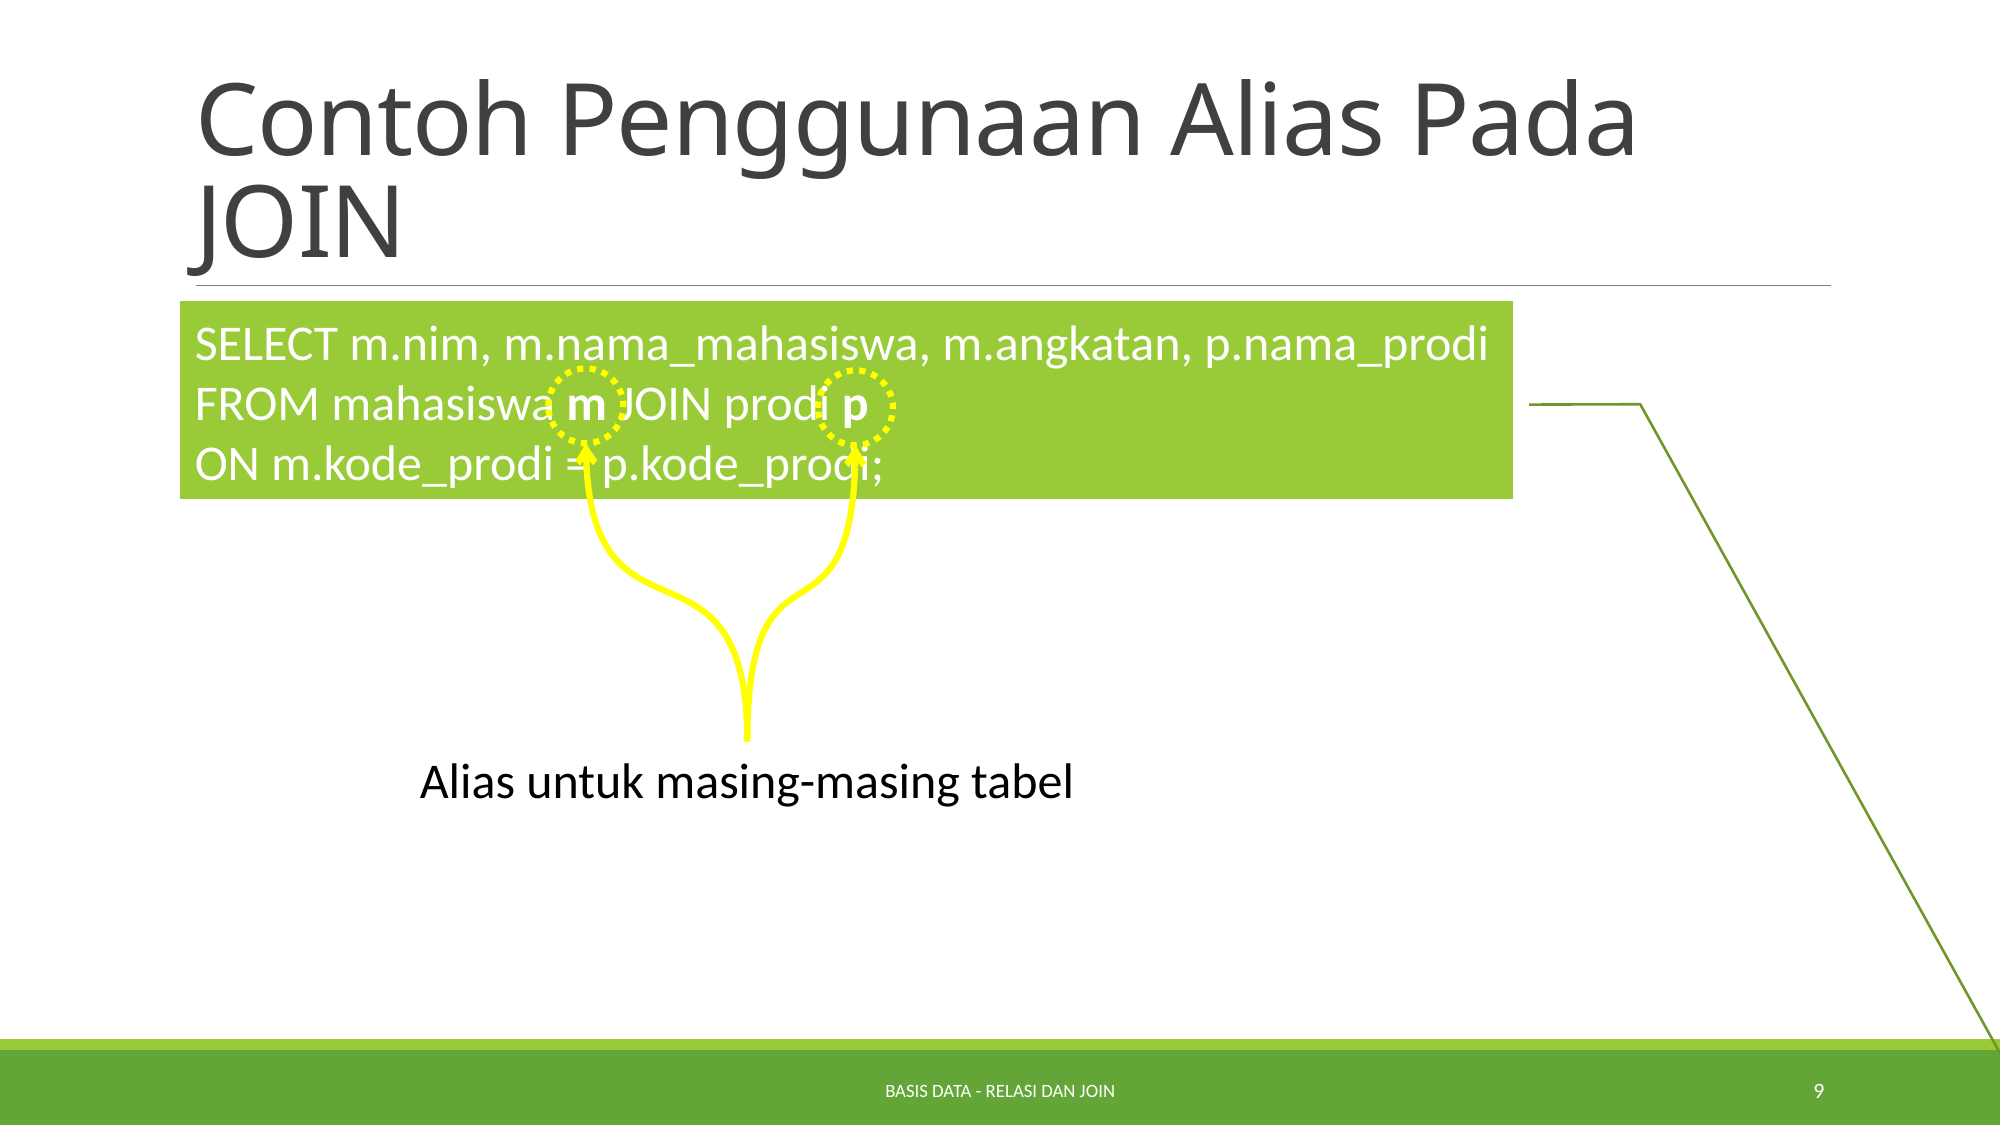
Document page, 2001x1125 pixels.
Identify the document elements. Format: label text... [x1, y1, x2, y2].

text_box [547, 367, 625, 445]
title Contoh Penggunaan Alias Pada JOIN [180, 47, 1830, 285]
text_box SELECT m.nim, m.nama_mahasiswa, m.angkatan, p.nama_prodi FROM mahasiswa m JOIN prodi p ON m.kode_prodi = p.kode_prodi; [180, 301, 1513, 499]
text_box SELECT m.nim, m.nama_mahasiswa, m.angkatan, p.nama_prodi FROM mahasiswa m JOIN prodi p ON m.kode_prodi = p.kode_prodi; [1529, 402, 2000, 1056]
text_box [816, 369, 895, 447]
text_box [517, 511, 817, 674]
slide_number 9 [1624, 1059, 1840, 1120]
footer Basis Data - Relasi dan Join [604, 1059, 1396, 1120]
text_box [652, 538, 950, 649]
text_box Alias untuk masing-masing tabel [405, 741, 1090, 817]
